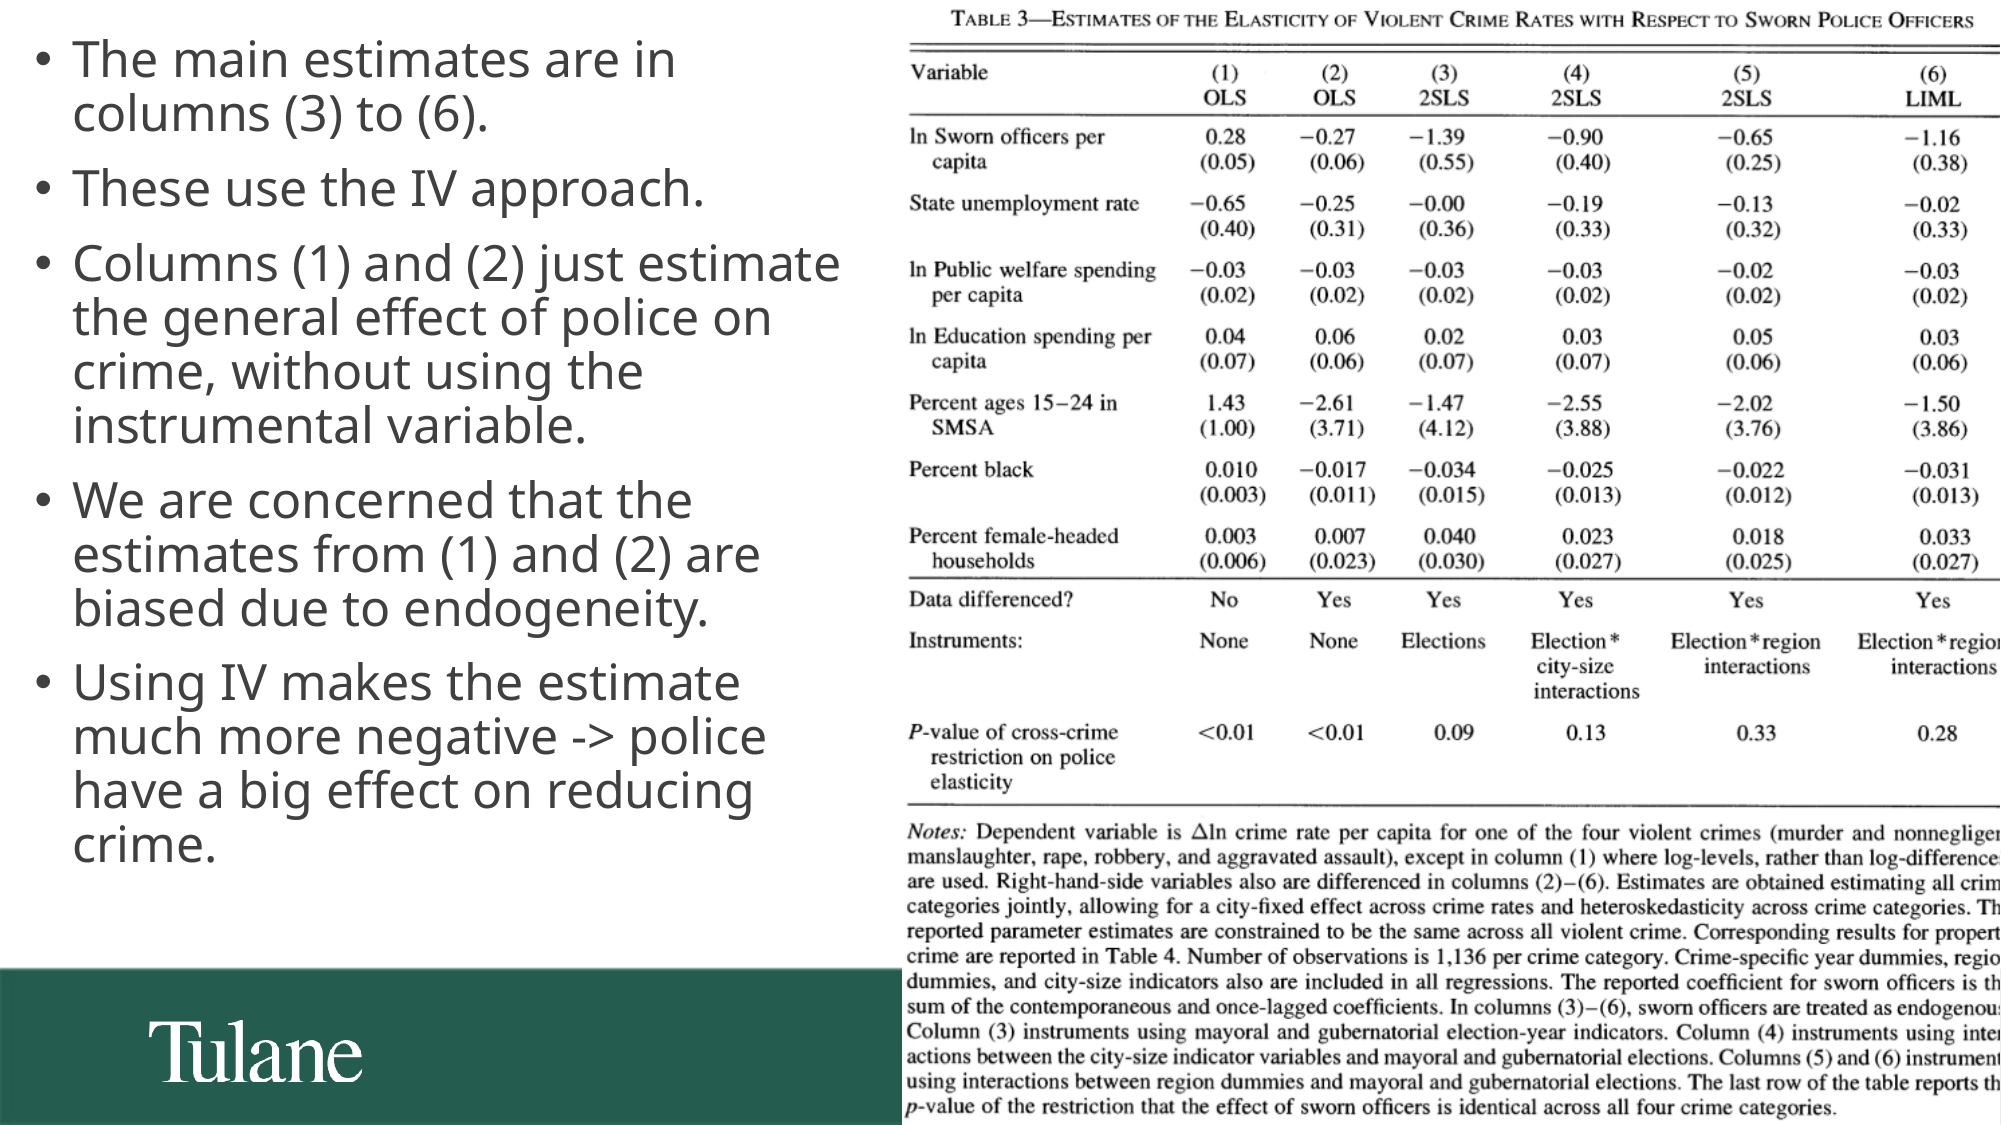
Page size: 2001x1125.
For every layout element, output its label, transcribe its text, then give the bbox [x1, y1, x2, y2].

list The main estimates are in columns (3) to (6). These use the IV approach. Columns (1) and (2) just estimate the general effect of police on crime, without using the instrumental variable. We are concerned that the estimates from (1) and (2) are biased due to endogeneity. Using IV makes the estimate much more negative -> police have a big effect on reducing crime. [19, 27, 882, 948]
picture [0, 0, 2001, 1125]
